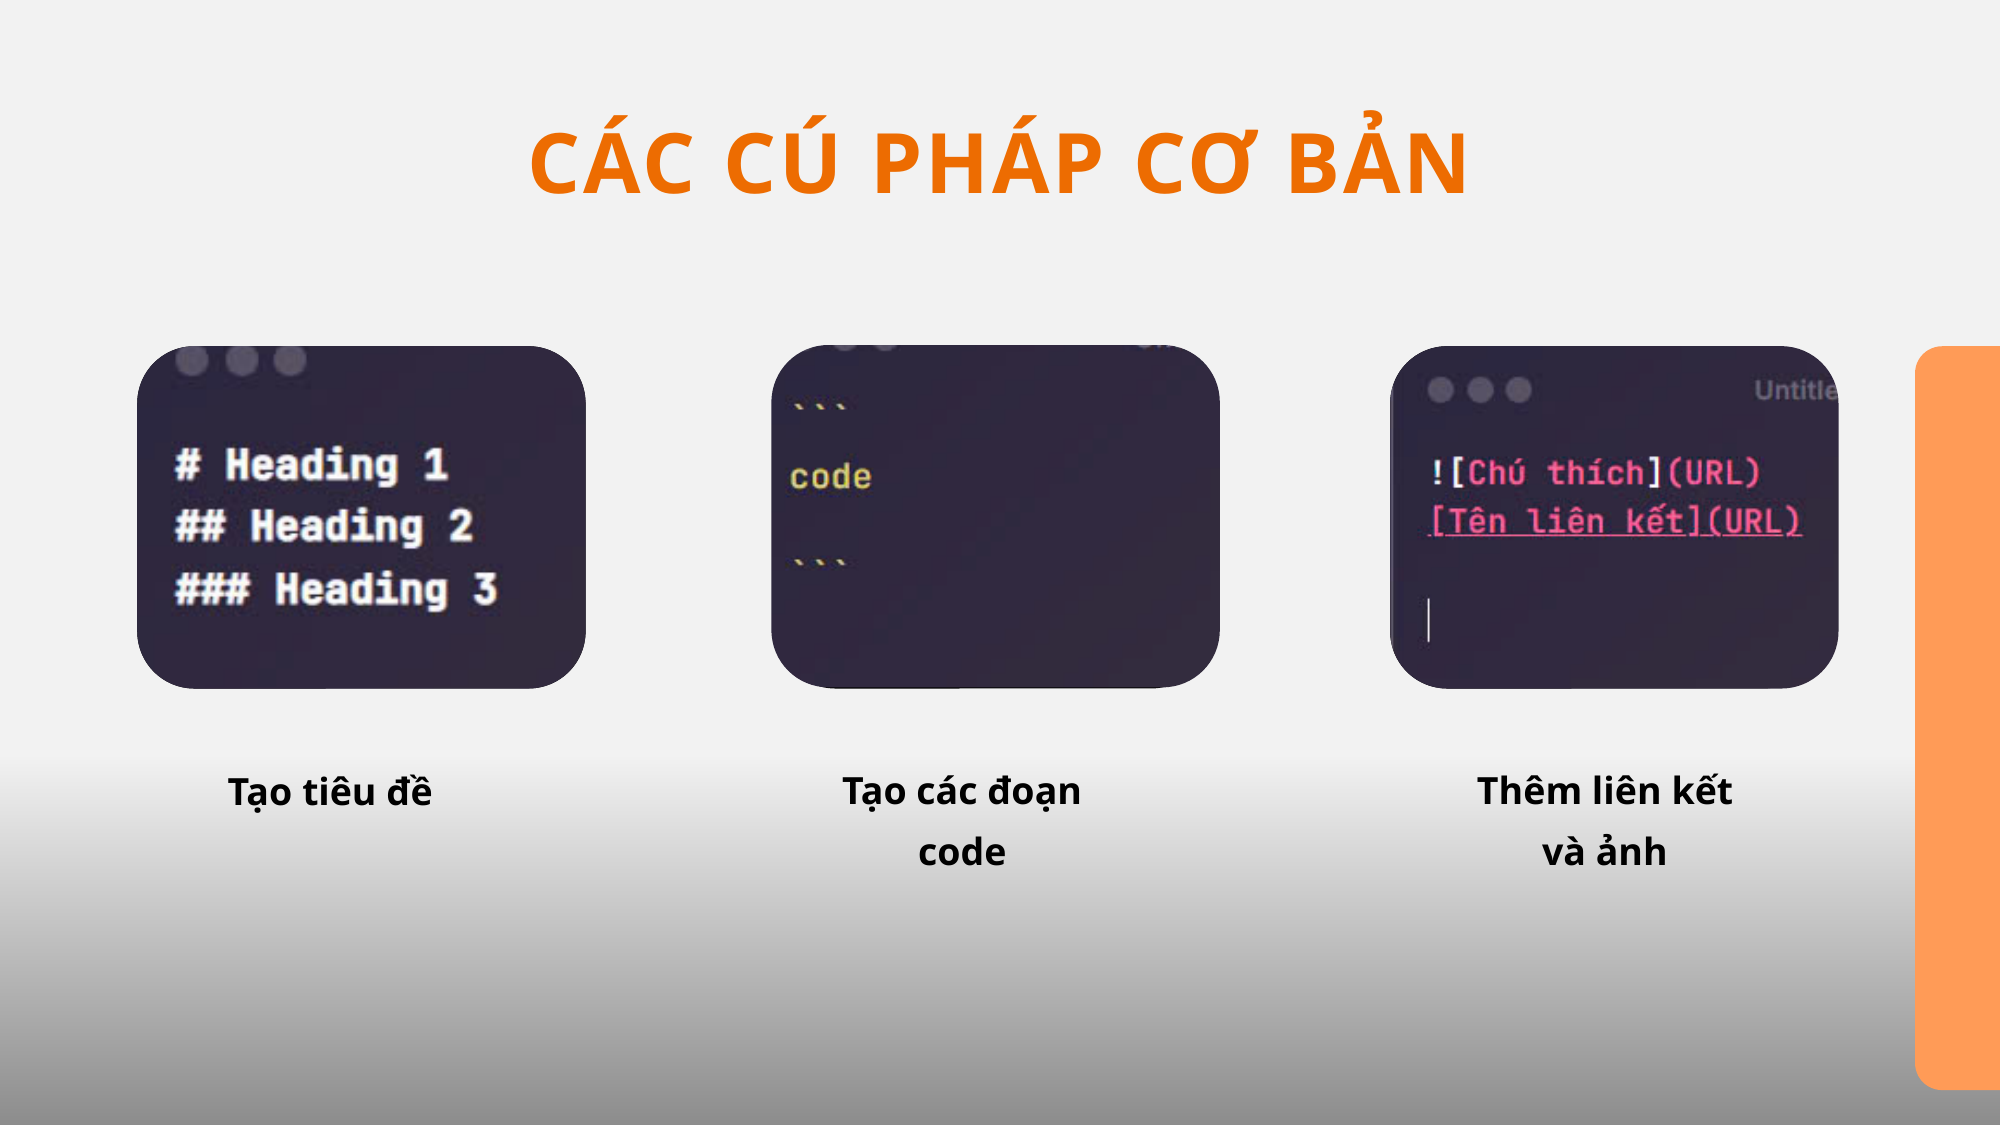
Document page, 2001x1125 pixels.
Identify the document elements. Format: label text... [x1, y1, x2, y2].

text_box [1914, 345, 2000, 1092]
picture [137, 346, 586, 689]
picture [771, 344, 1220, 688]
text_box CÁC CÚ PHÁP CƠ BẢN [125, 93, 1875, 219]
text_box Tạo tiêu đề [191, 744, 470, 821]
text_box Thêm liên kết và ảnh [1437, 743, 1774, 881]
picture [1390, 346, 1839, 689]
text_box Tạo các đoạn code [823, 743, 1102, 881]
